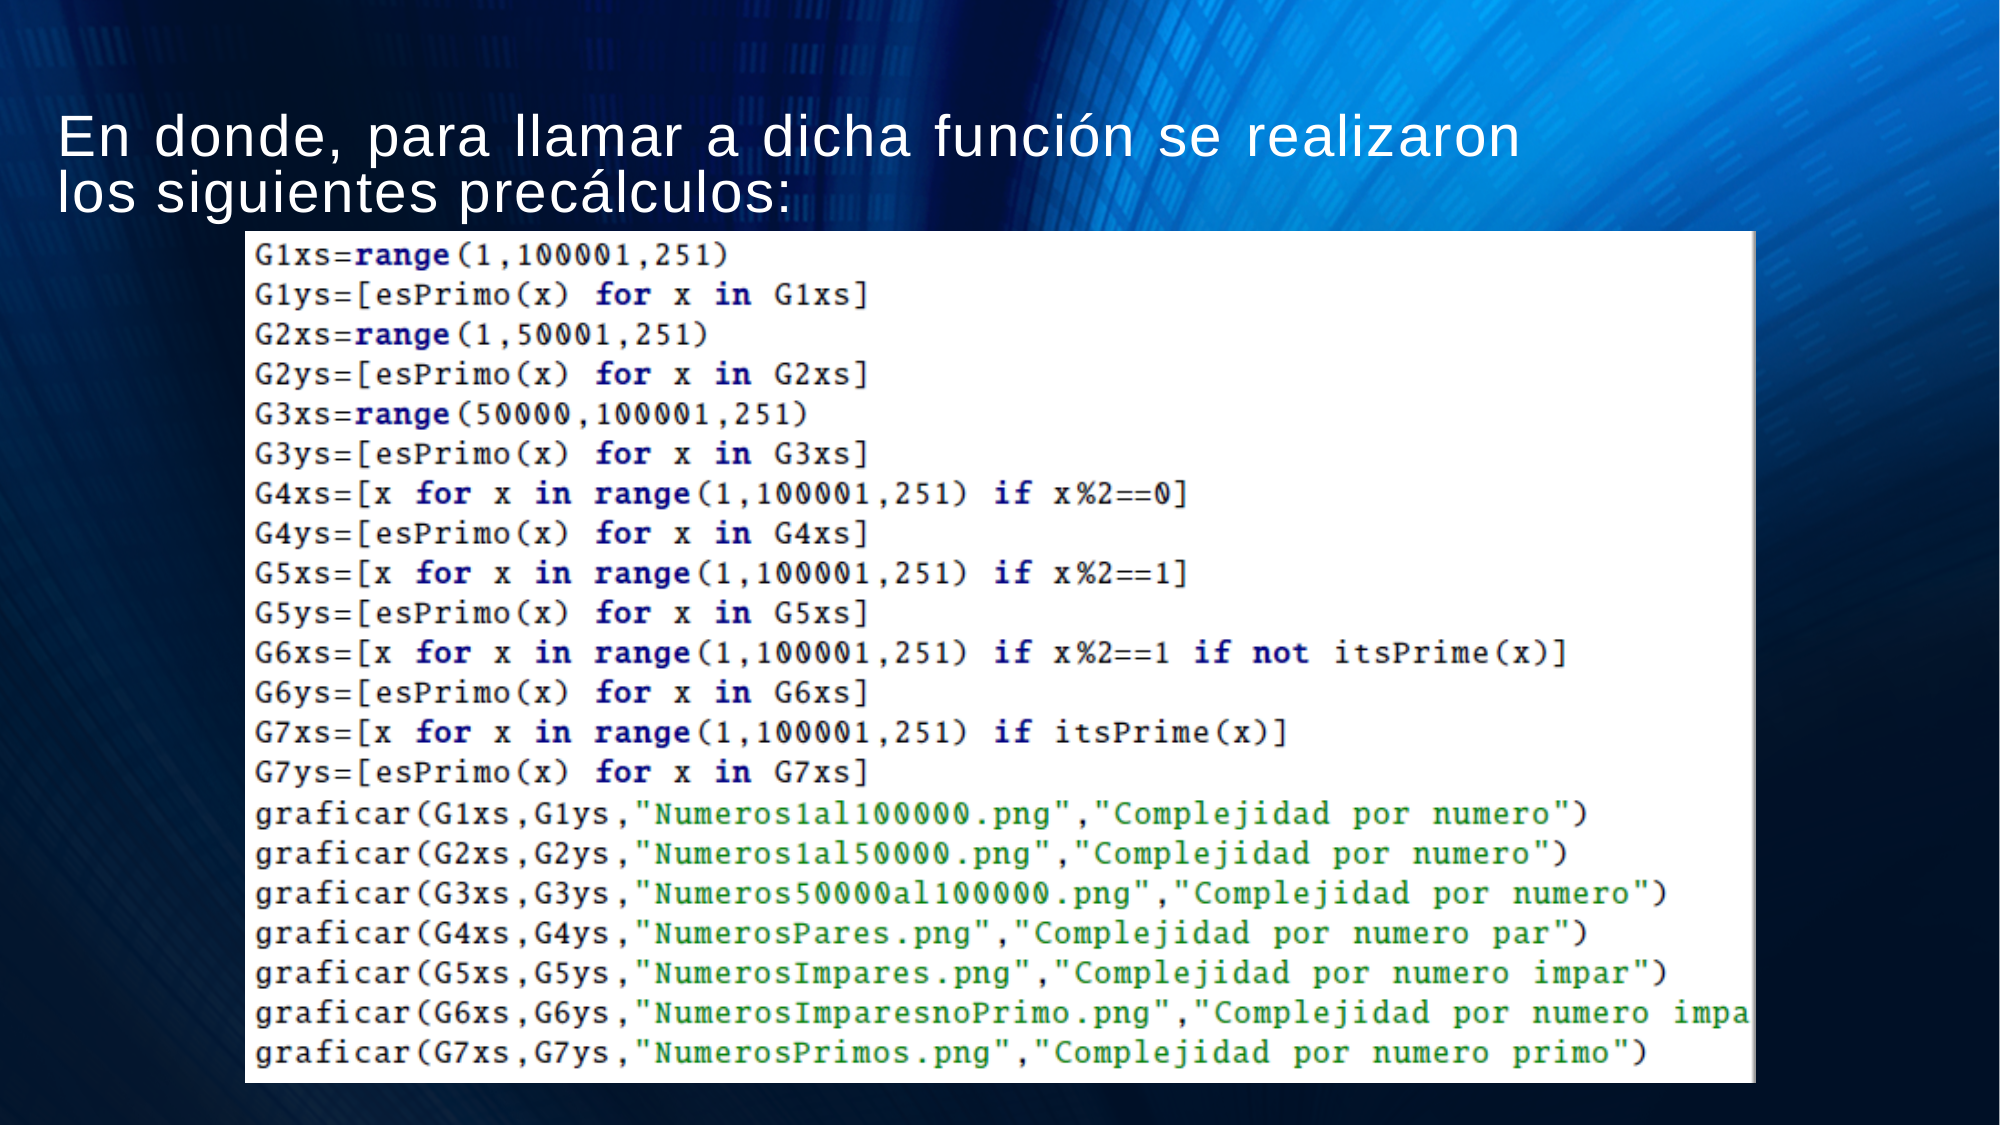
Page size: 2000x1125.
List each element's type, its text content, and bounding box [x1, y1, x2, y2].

title En donde, para llamar a dicha función se realizaron los siguientes precálculos: [42, 0, 1541, 232]
picture [0, 0, 2000, 1125]
